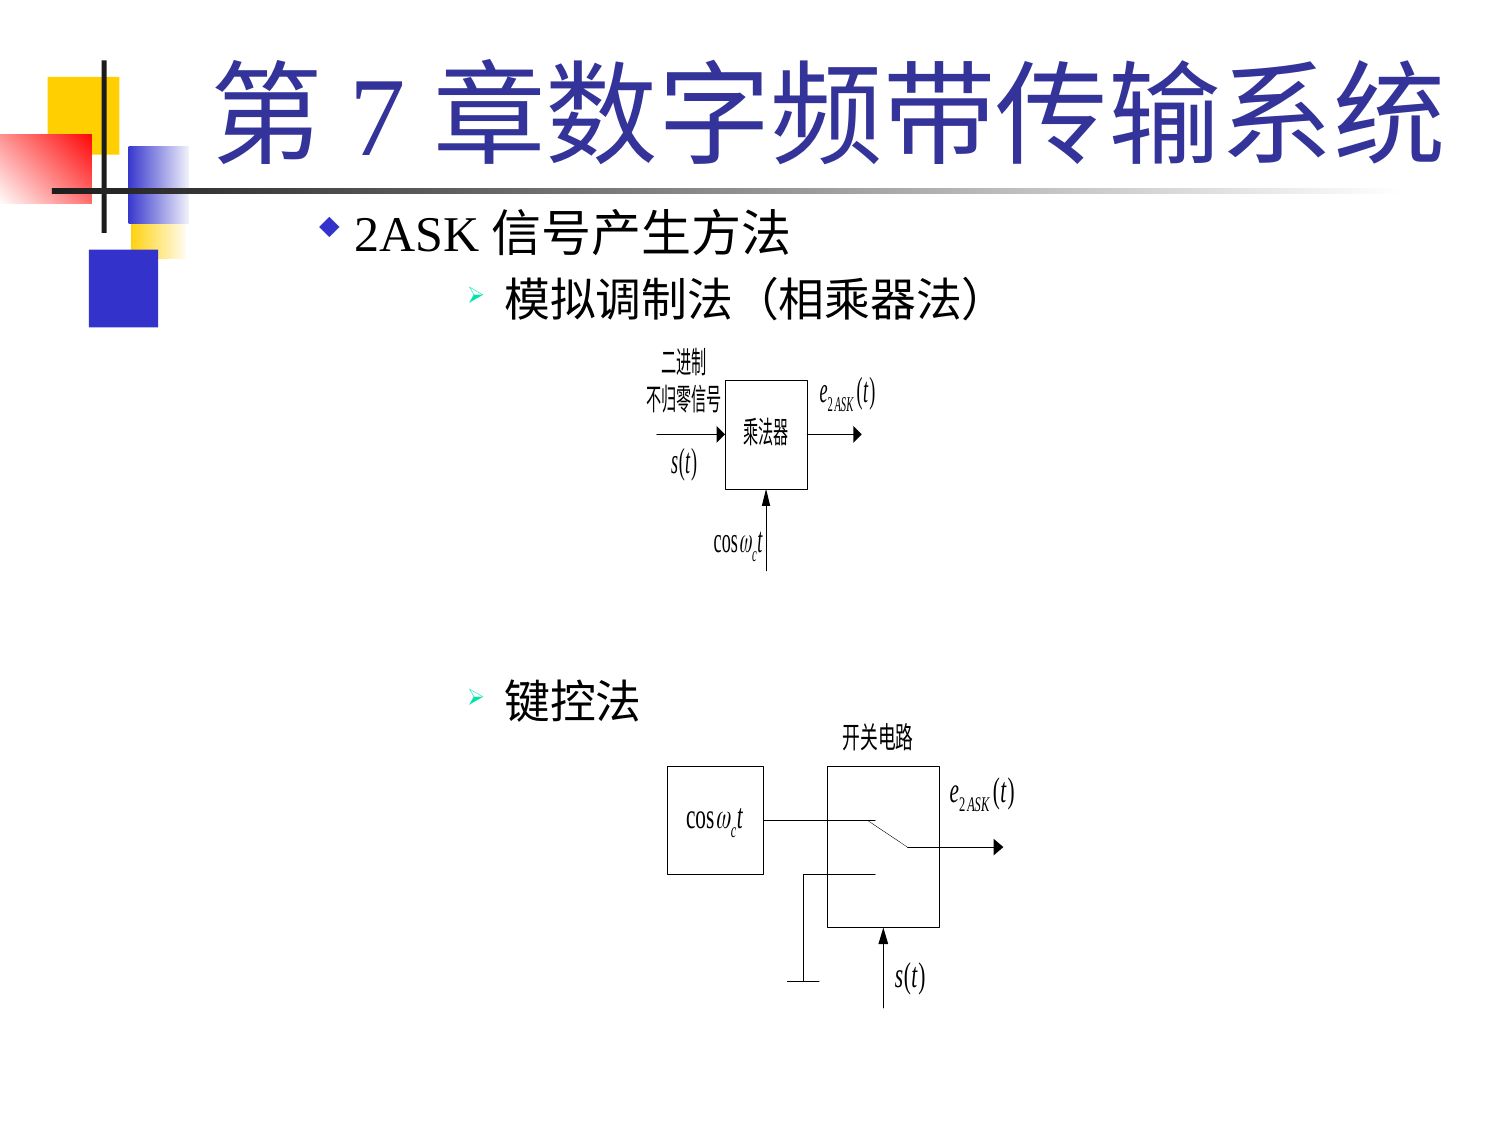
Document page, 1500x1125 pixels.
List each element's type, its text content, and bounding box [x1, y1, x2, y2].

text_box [520, 702, 1230, 1066]
title 第7章数字频带传输系统 [188, 34, 1468, 187]
list 2ASK信号产生方法 模拟调制法（相乘器法） 键控法 [151, 193, 1500, 1125]
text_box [572, 326, 1179, 630]
